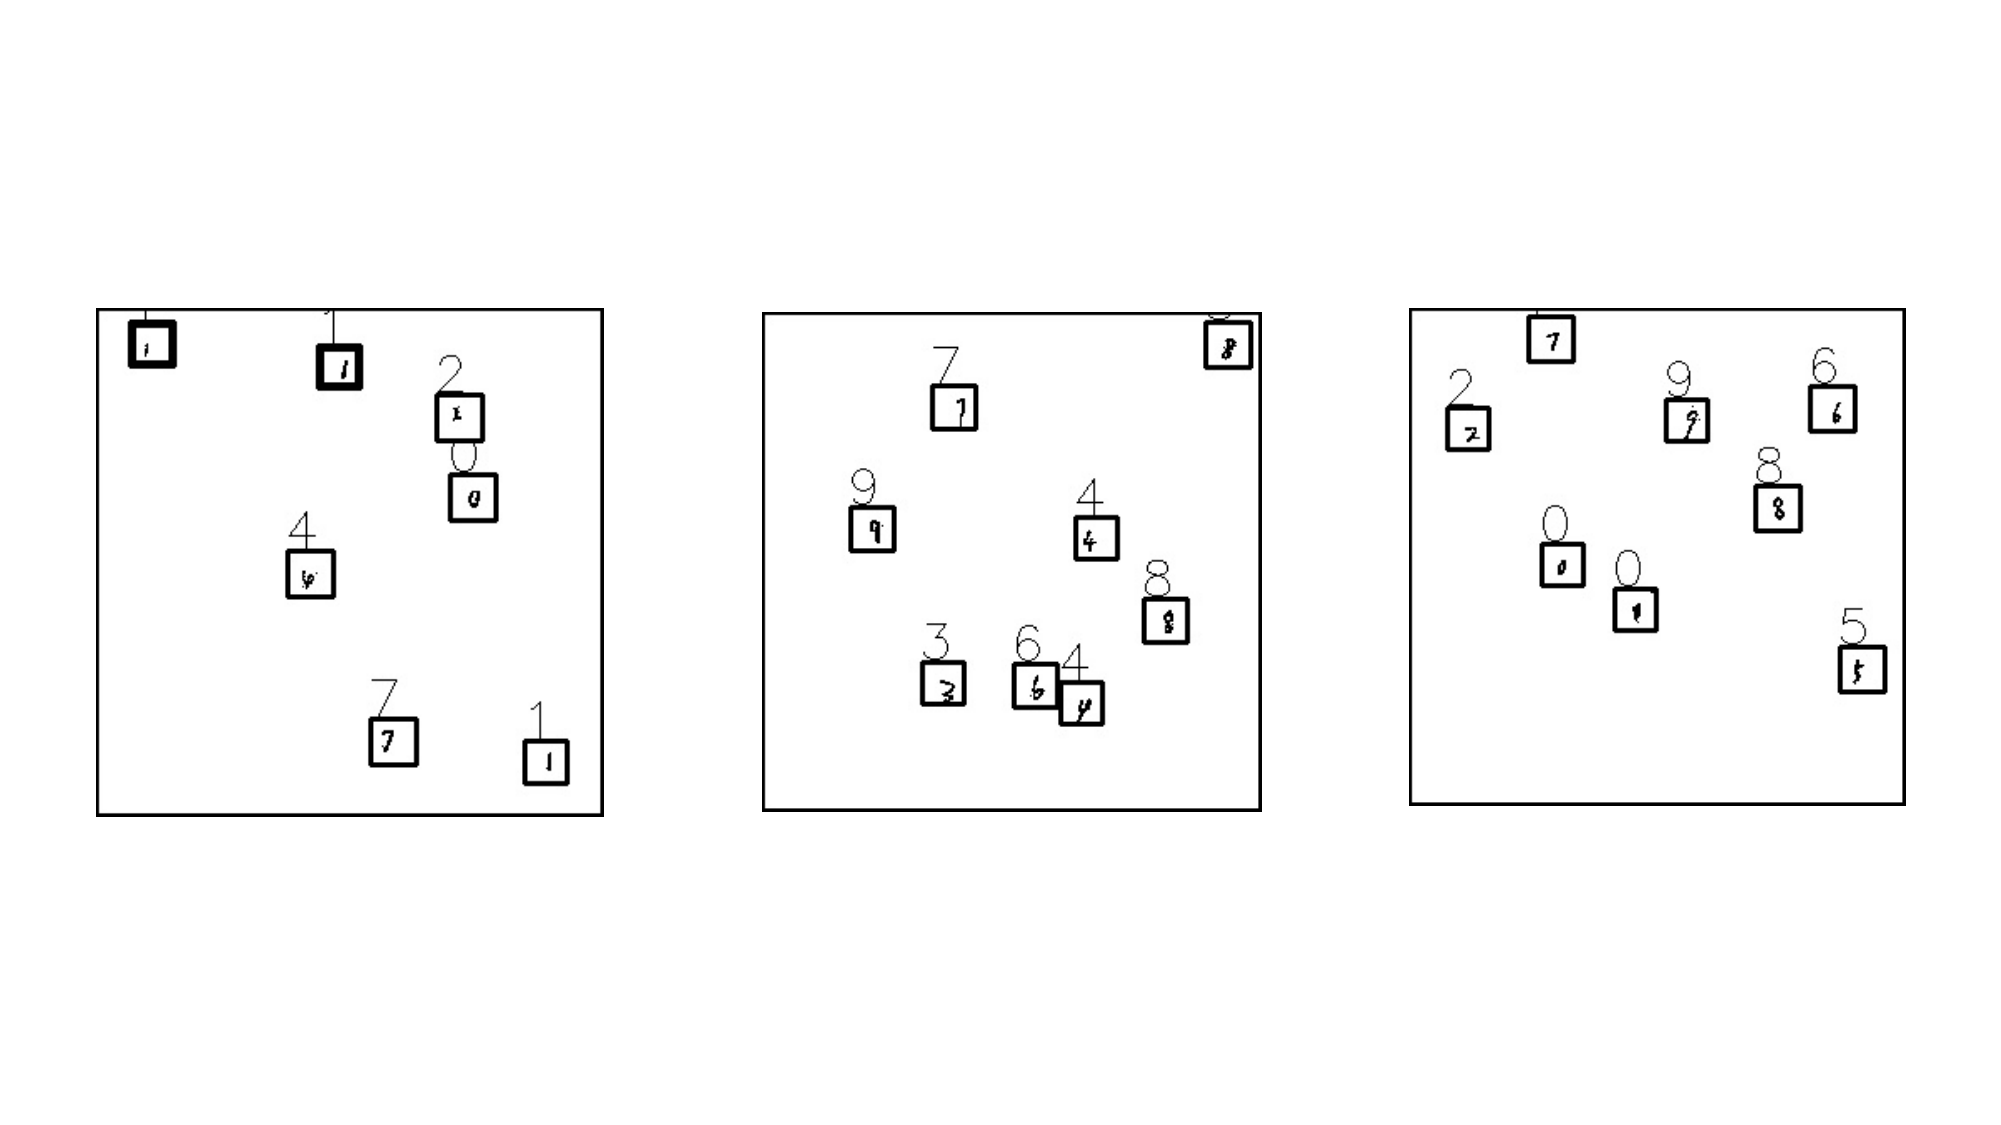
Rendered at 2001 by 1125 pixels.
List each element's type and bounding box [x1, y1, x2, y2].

picture [762, 312, 1262, 812]
picture [1409, 308, 1906, 806]
picture [96, 308, 604, 817]
